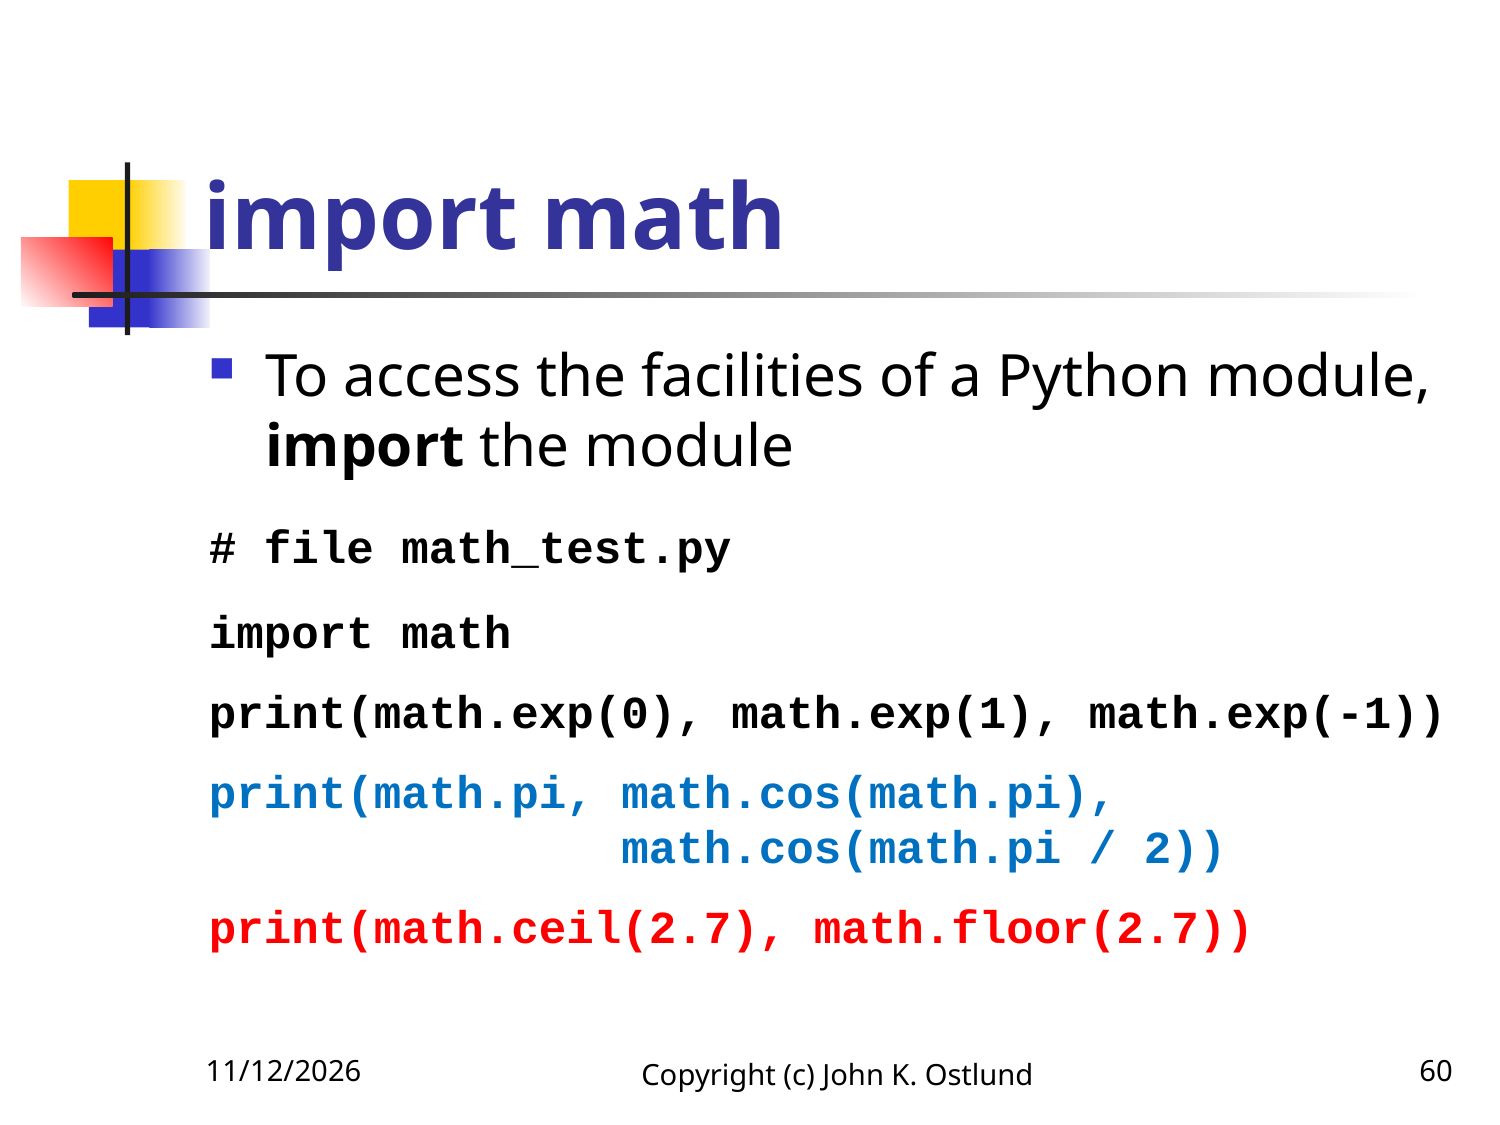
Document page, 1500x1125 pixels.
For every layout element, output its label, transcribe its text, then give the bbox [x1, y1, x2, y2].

title import math [188, 35, 1468, 275]
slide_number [190, 1023, 504, 1100]
footer Copyright (c) John K. Ostlund [599, 1023, 1076, 1100]
slide_number 60 [1154, 1023, 1468, 1100]
list To access the facilities of a Python module, import the module # file math_test.py import math print(math.exp(0), math.exp(1), math.exp(-1)) print(math.pi, math.cos(math.pi), math.cos(math.pi / 2)) print(math.ceil(2.7), math.floor(2.7)) [193, 331, 1469, 1006]
